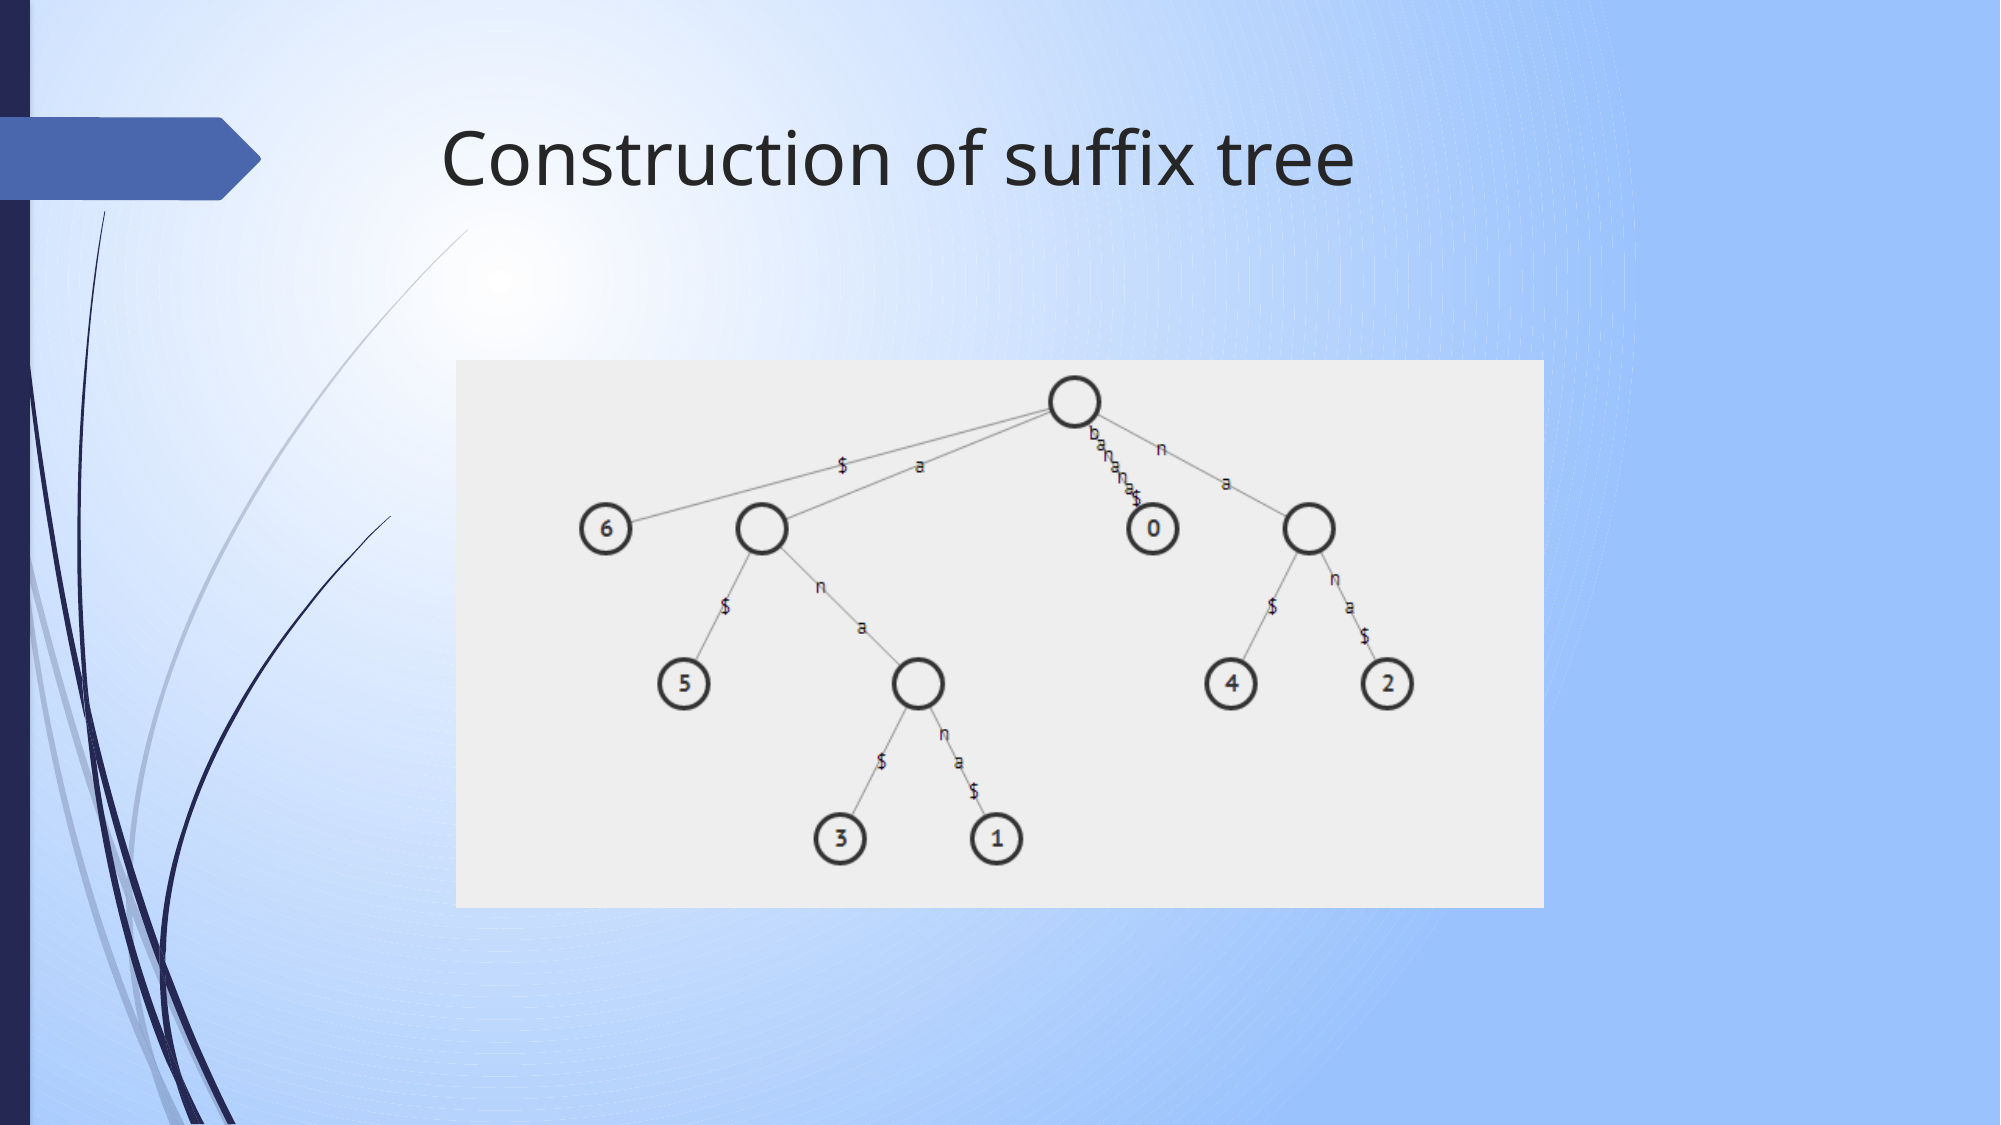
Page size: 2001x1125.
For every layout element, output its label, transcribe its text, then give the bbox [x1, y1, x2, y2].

title Construction of suffix tree [425, 102, 1888, 313]
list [455, 359, 1545, 908]
